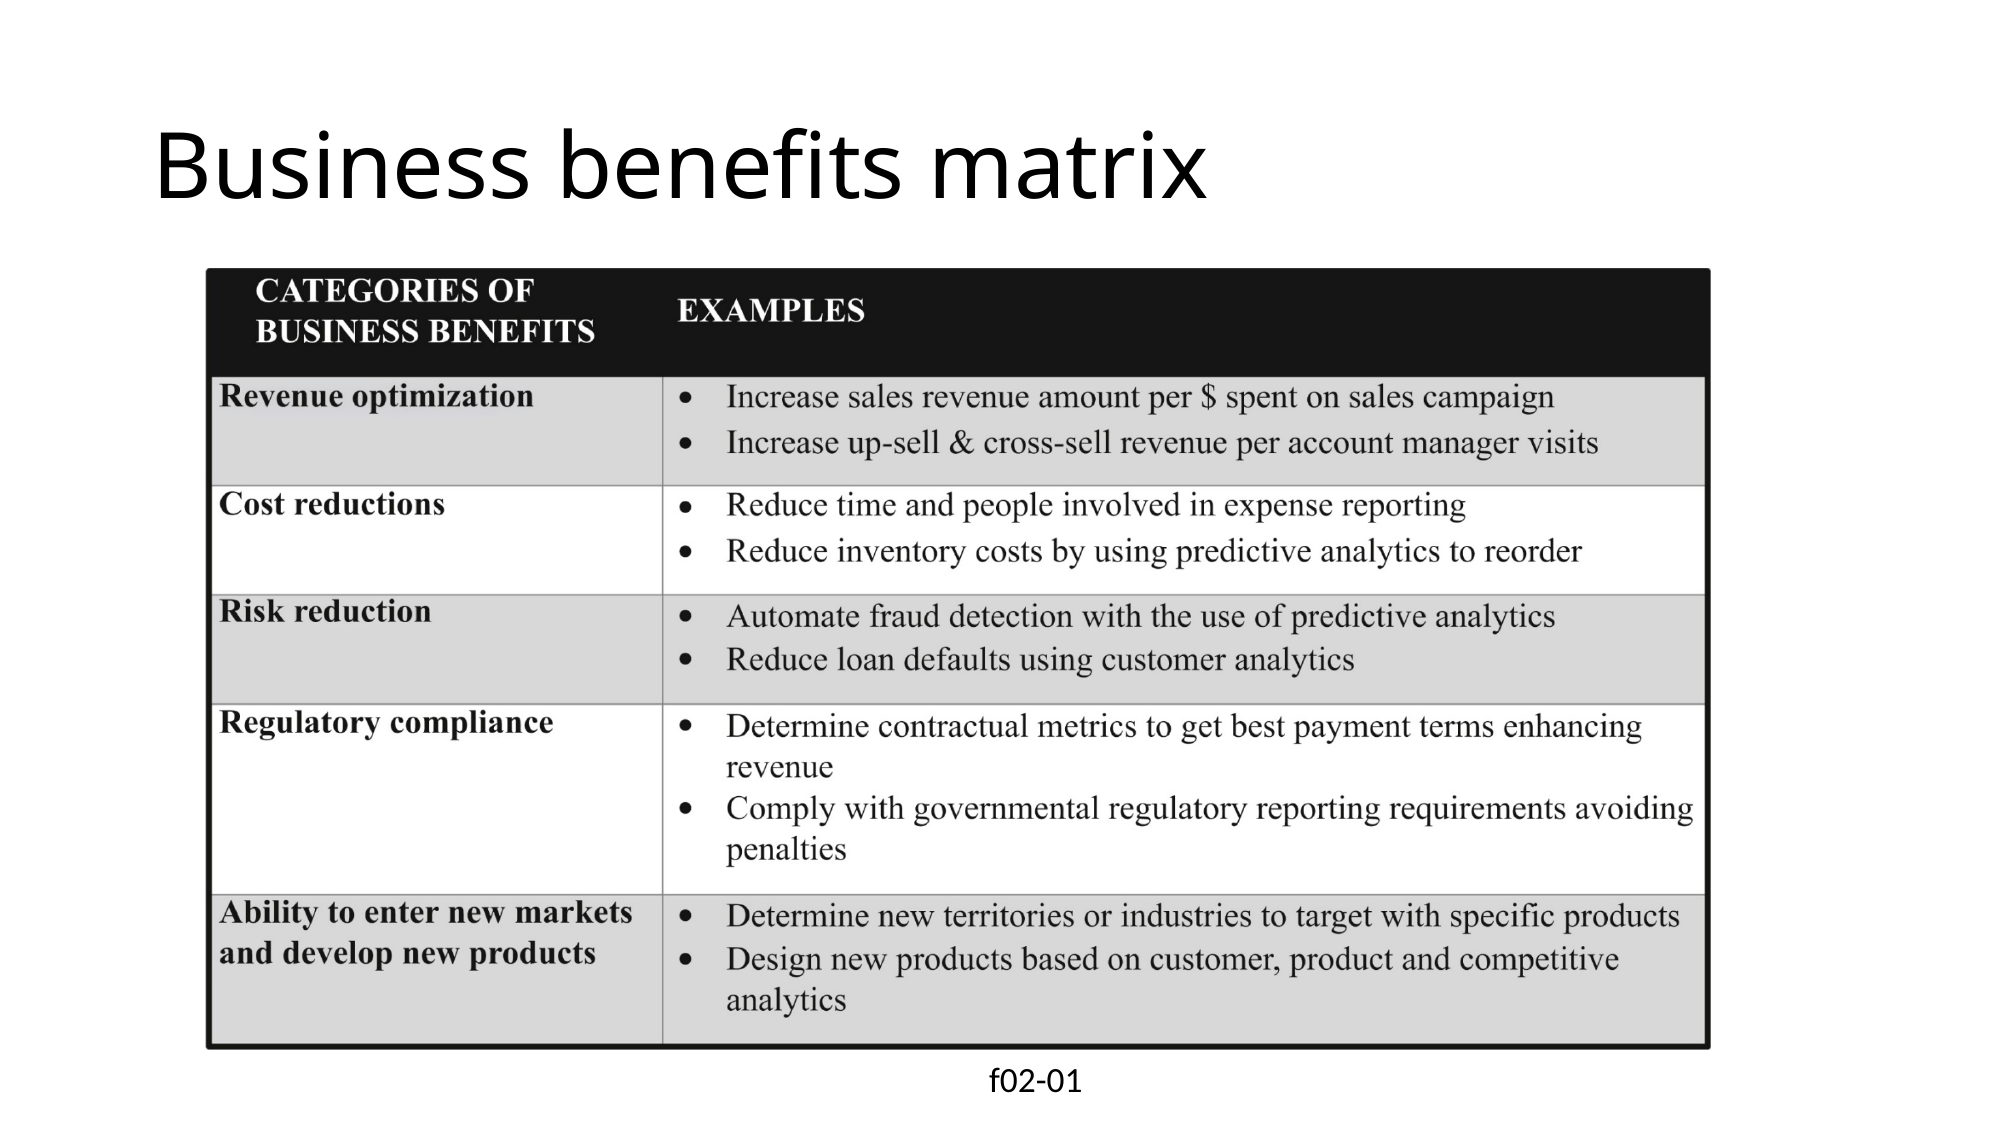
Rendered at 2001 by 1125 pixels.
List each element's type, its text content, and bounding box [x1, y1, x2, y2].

text_box f02-01 [886, 1050, 1186, 1108]
title Business benefits matrix [137, 59, 1863, 278]
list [205, 268, 1711, 1050]
